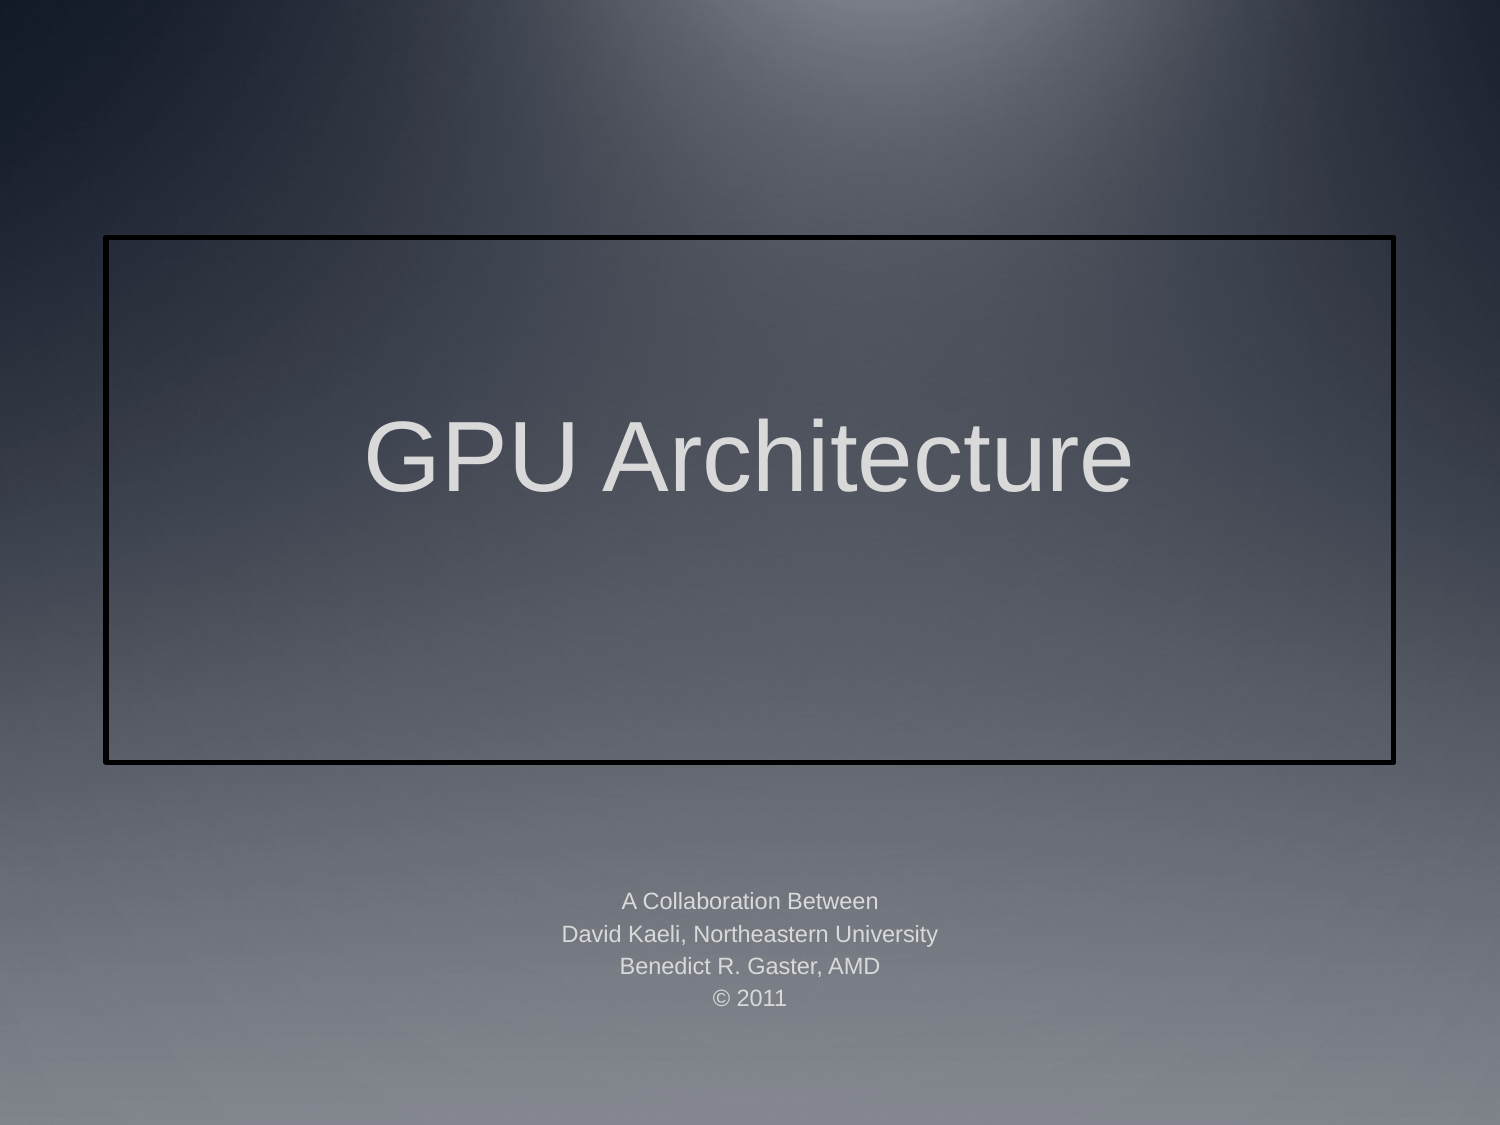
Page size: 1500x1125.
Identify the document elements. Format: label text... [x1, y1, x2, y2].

subtitle A Collaboration Between David Kaeli, Northeastern University Benedict R. Gaster, AMD © 2011 [108, 878, 1392, 1020]
title GPU Architecture [108, 252, 1392, 520]
